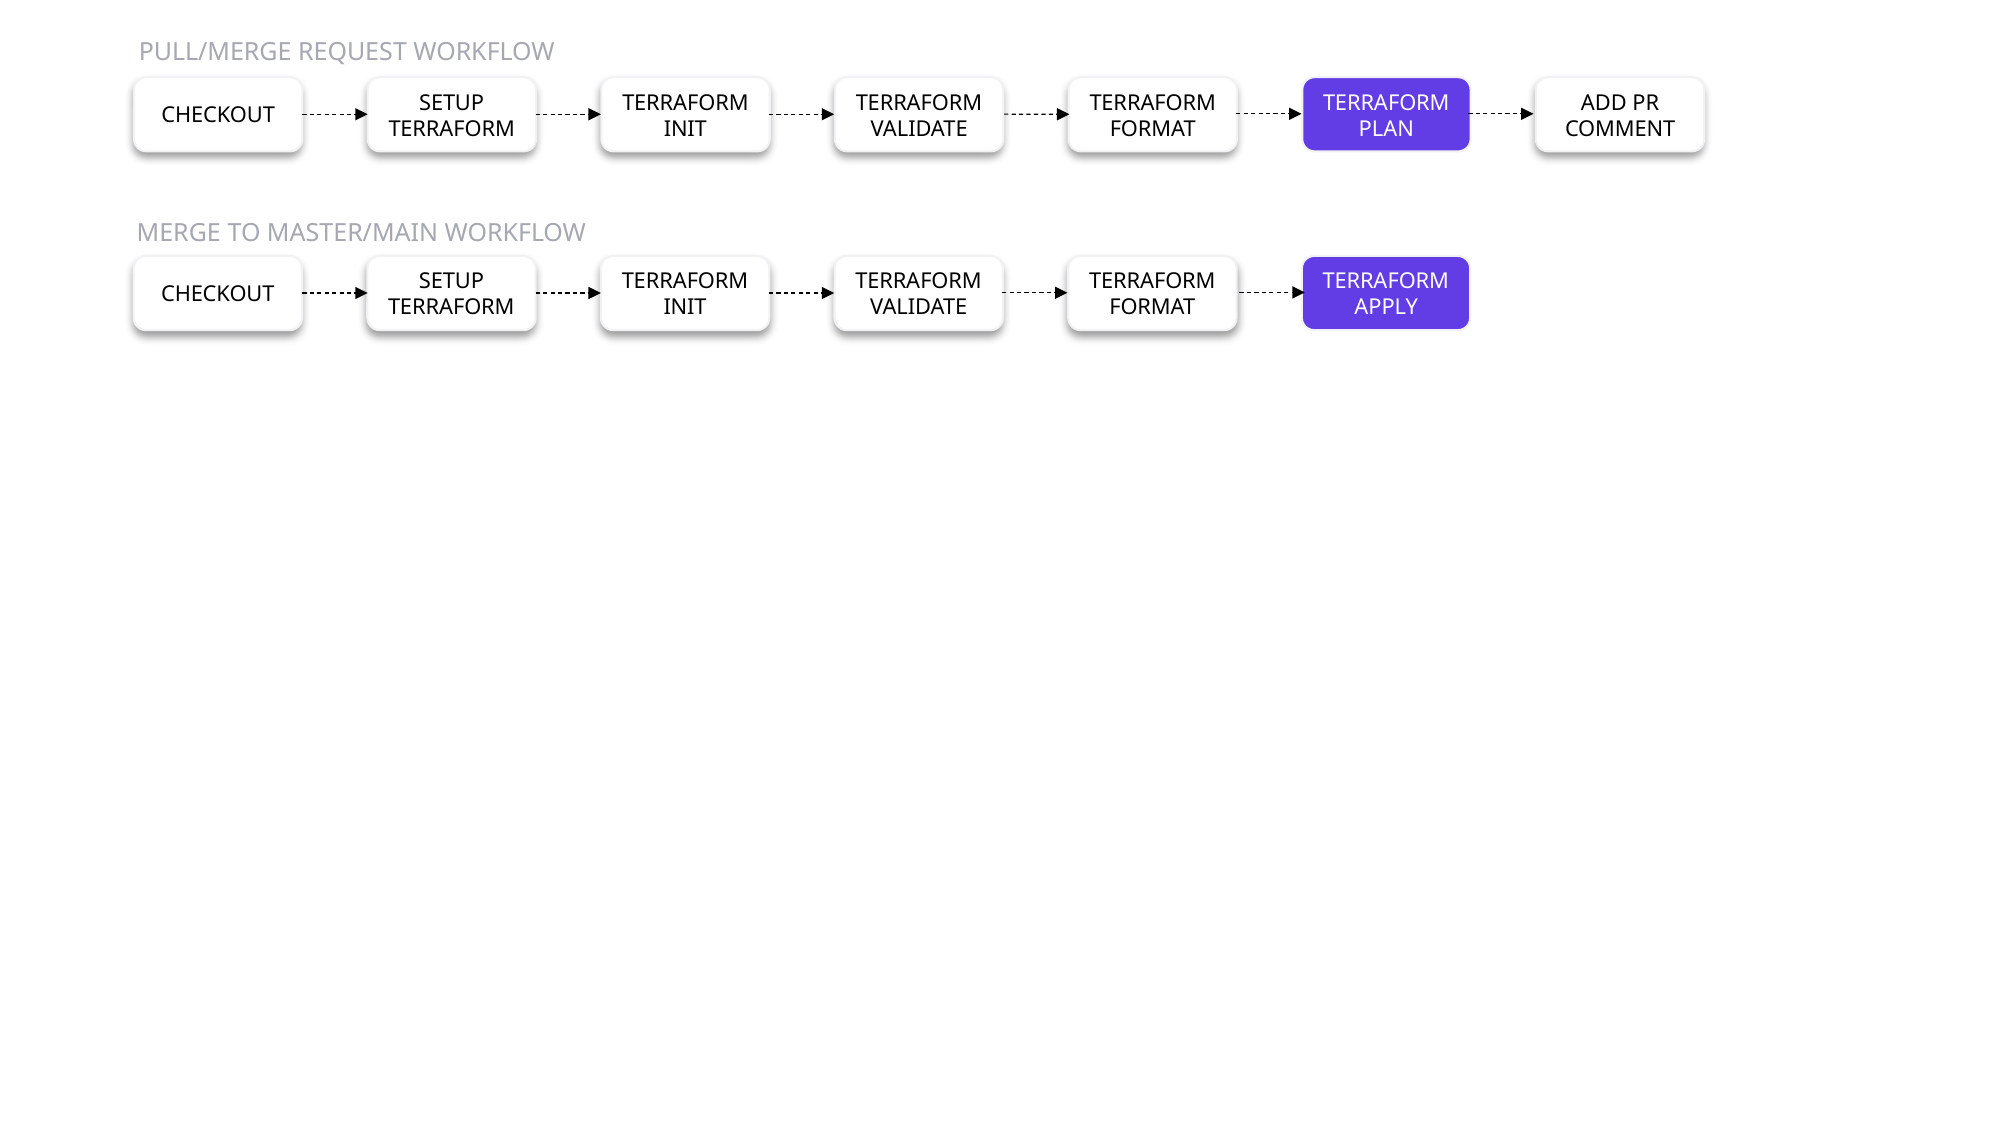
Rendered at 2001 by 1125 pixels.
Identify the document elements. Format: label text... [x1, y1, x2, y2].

text_box TERRAFORM INIT [600, 76, 771, 153]
text_box TERRAFORM FORMAT [1067, 254, 1238, 332]
text_box CHECKOUT [132, 254, 304, 332]
text_box CHECKOUT [132, 76, 304, 153]
text_box TERRAFORM FORMAT [1067, 76, 1239, 153]
text_box MERGE TO MASTER/MAIN WORKFLOW [121, 208, 602, 254]
text_box TERRAFORM APPLY [1300, 254, 1472, 332]
text_box SETUP TERRAFORM [366, 76, 538, 153]
text_box TERRAFORM INIT [599, 254, 771, 332]
text_box SETUP TERRAFORM [366, 254, 537, 332]
text_box TERRAFORM VALIDATE [833, 254, 1004, 332]
text_box PULL/MERGE REQUEST WORKFLOW [124, 28, 571, 73]
text_box ADD PR COMMENT [1534, 76, 1706, 153]
text_box TERRAFORM VALIDATE [833, 76, 1005, 153]
text_box TERRAFORM PLAN [1301, 76, 1472, 153]
